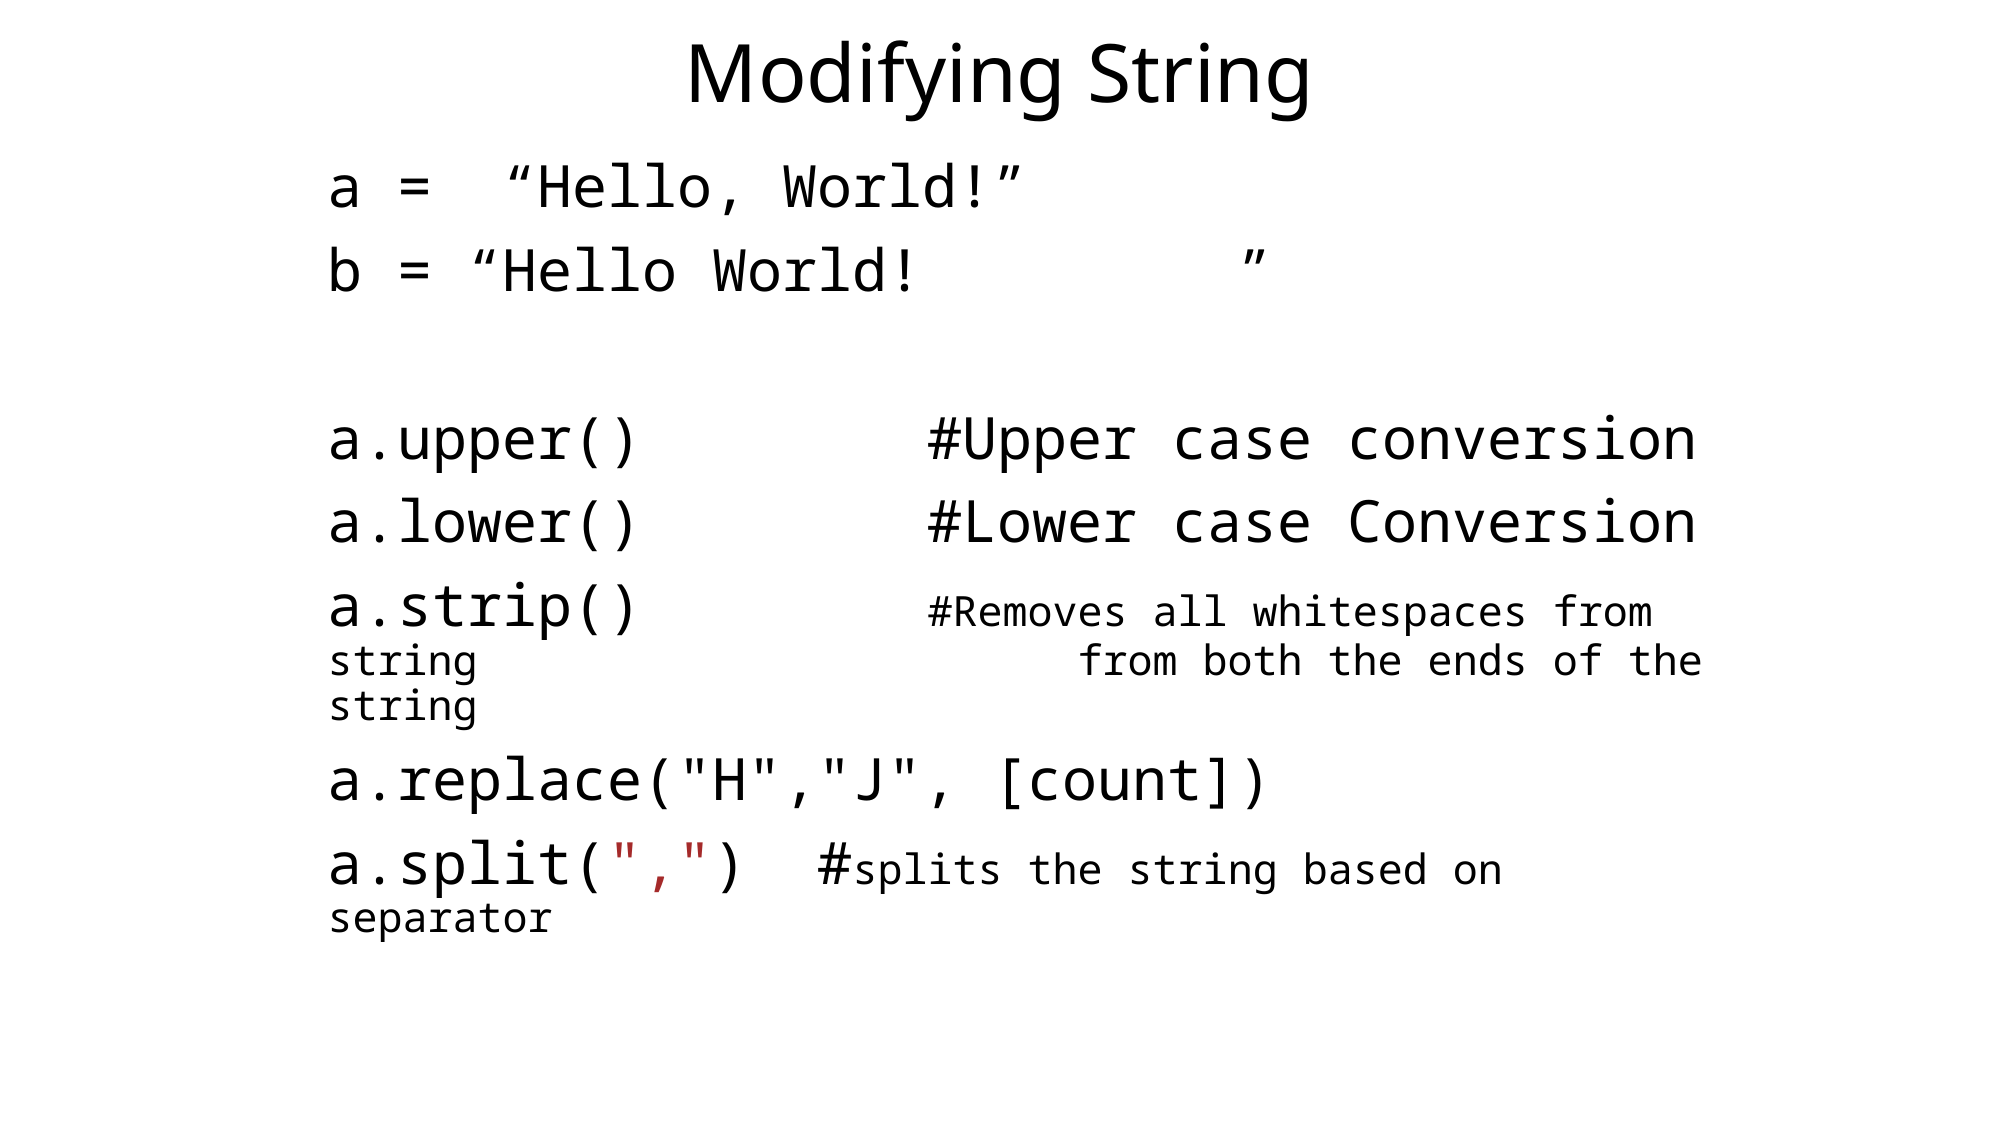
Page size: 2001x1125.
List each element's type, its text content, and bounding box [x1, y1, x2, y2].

title Modifying String [353, 24, 1647, 128]
list a = “Hello, World!” b = “Hello World! ” a.upper() #Upper case conversion a.lower() #Lower case Conversion a.strip() #Removes all whitespaces from string from both the ends of the string a.replace("H","J", [count]) a.split(",") #splits the string based on separator [312, 149, 1725, 1025]
